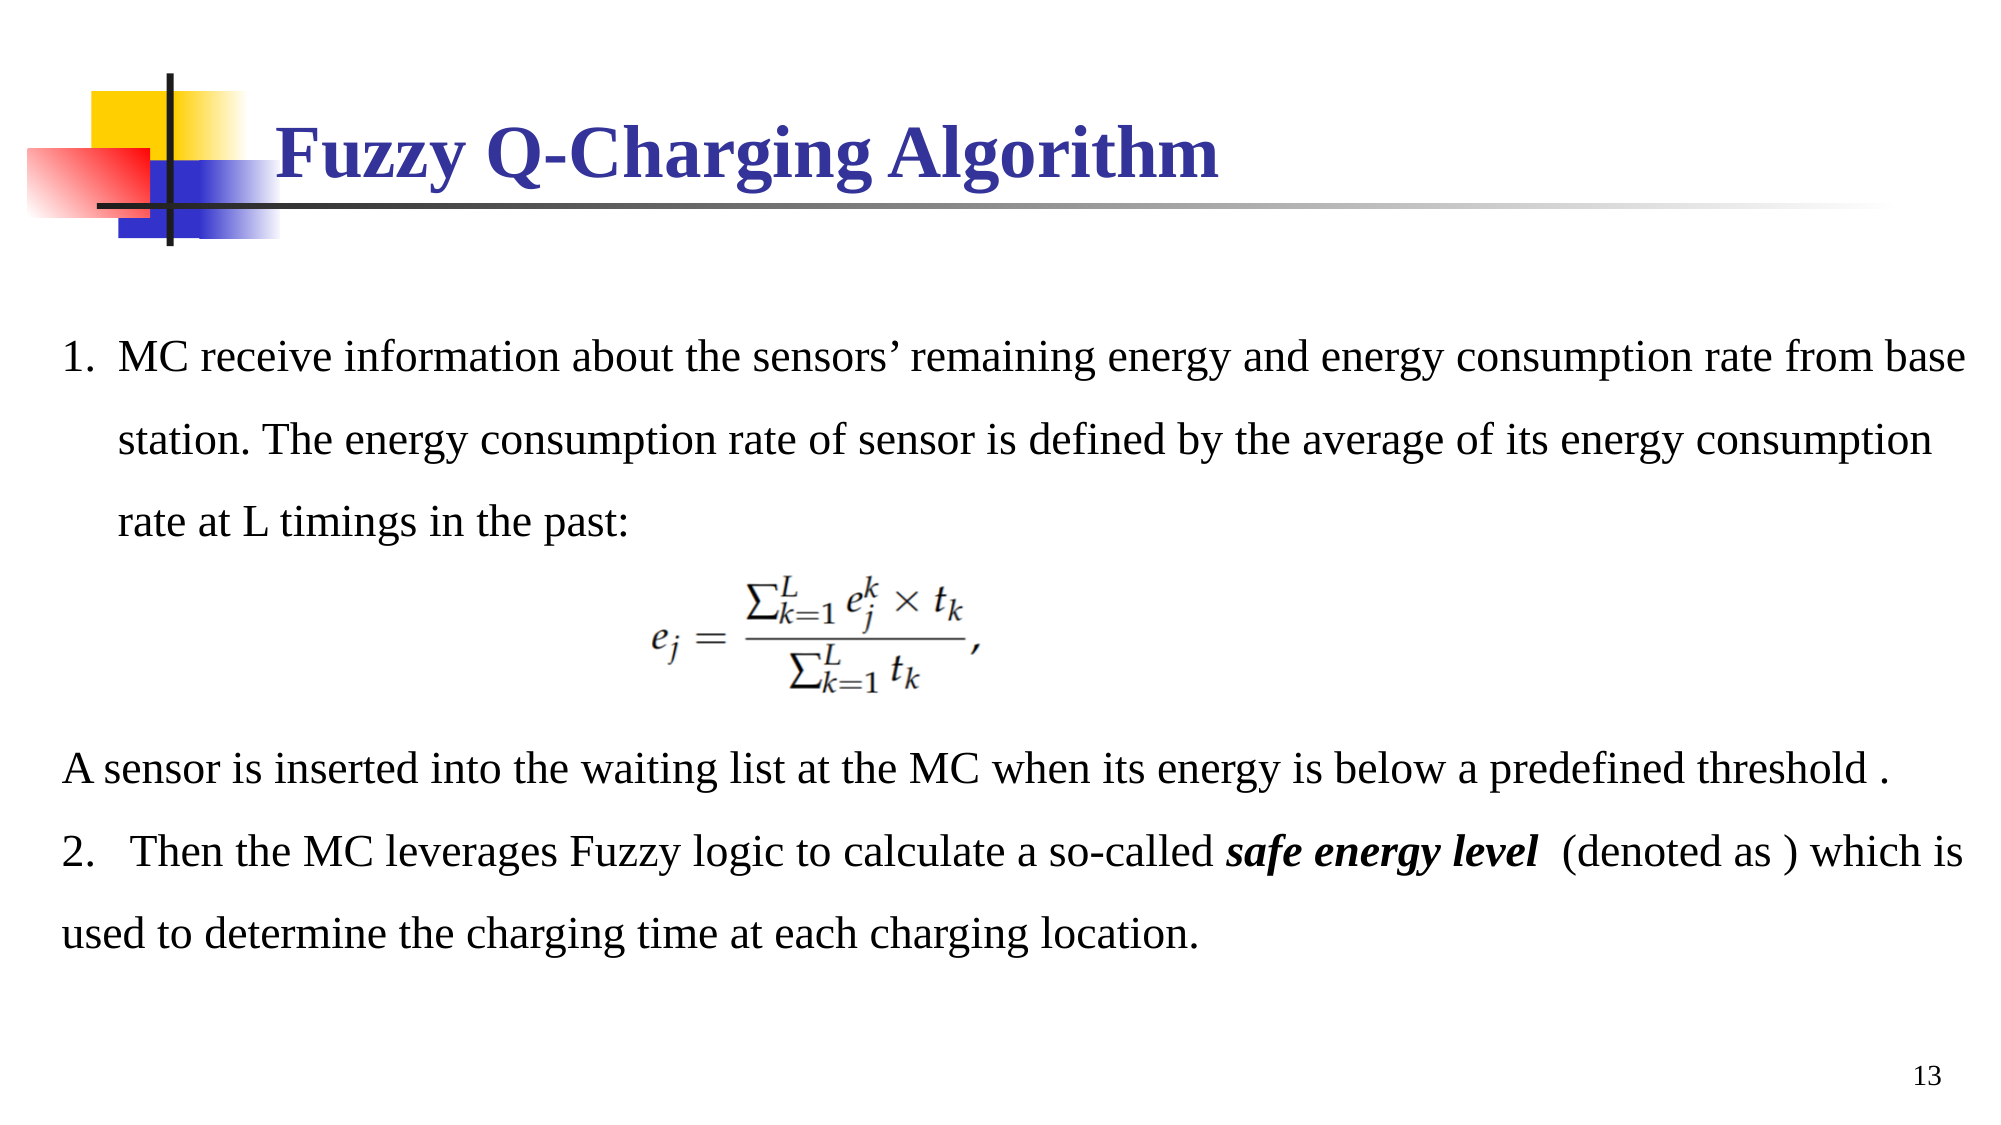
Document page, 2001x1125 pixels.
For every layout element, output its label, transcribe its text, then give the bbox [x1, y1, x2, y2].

slide_number 13 [1540, 1023, 1958, 1100]
picture [635, 569, 1000, 708]
title Fuzzy Q-Charging Algorithm [260, 35, 1957, 200]
